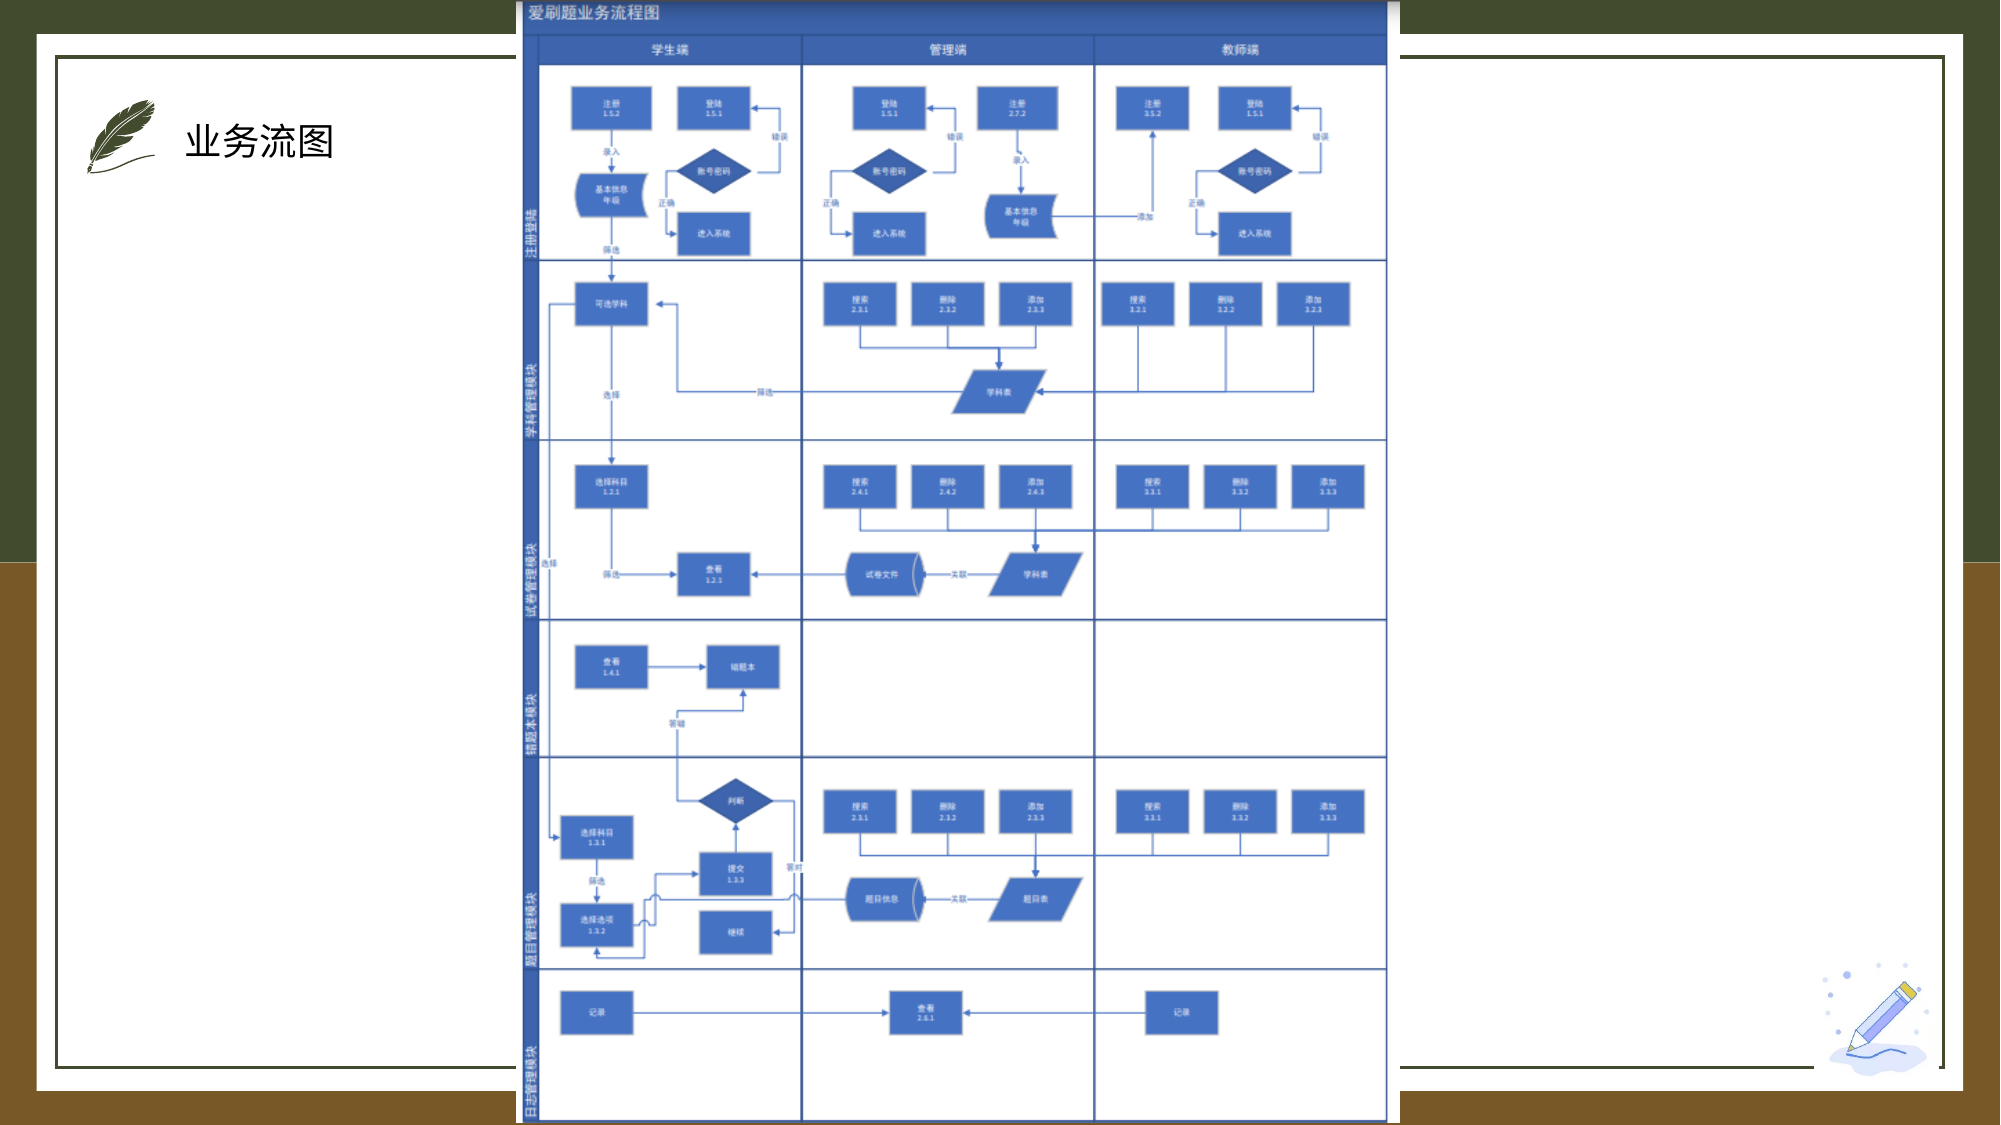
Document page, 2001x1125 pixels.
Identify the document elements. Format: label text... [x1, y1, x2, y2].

picture [516, 0, 1400, 1123]
picture [1814, 958, 1939, 1079]
text_box 业务流图 [169, 110, 456, 170]
